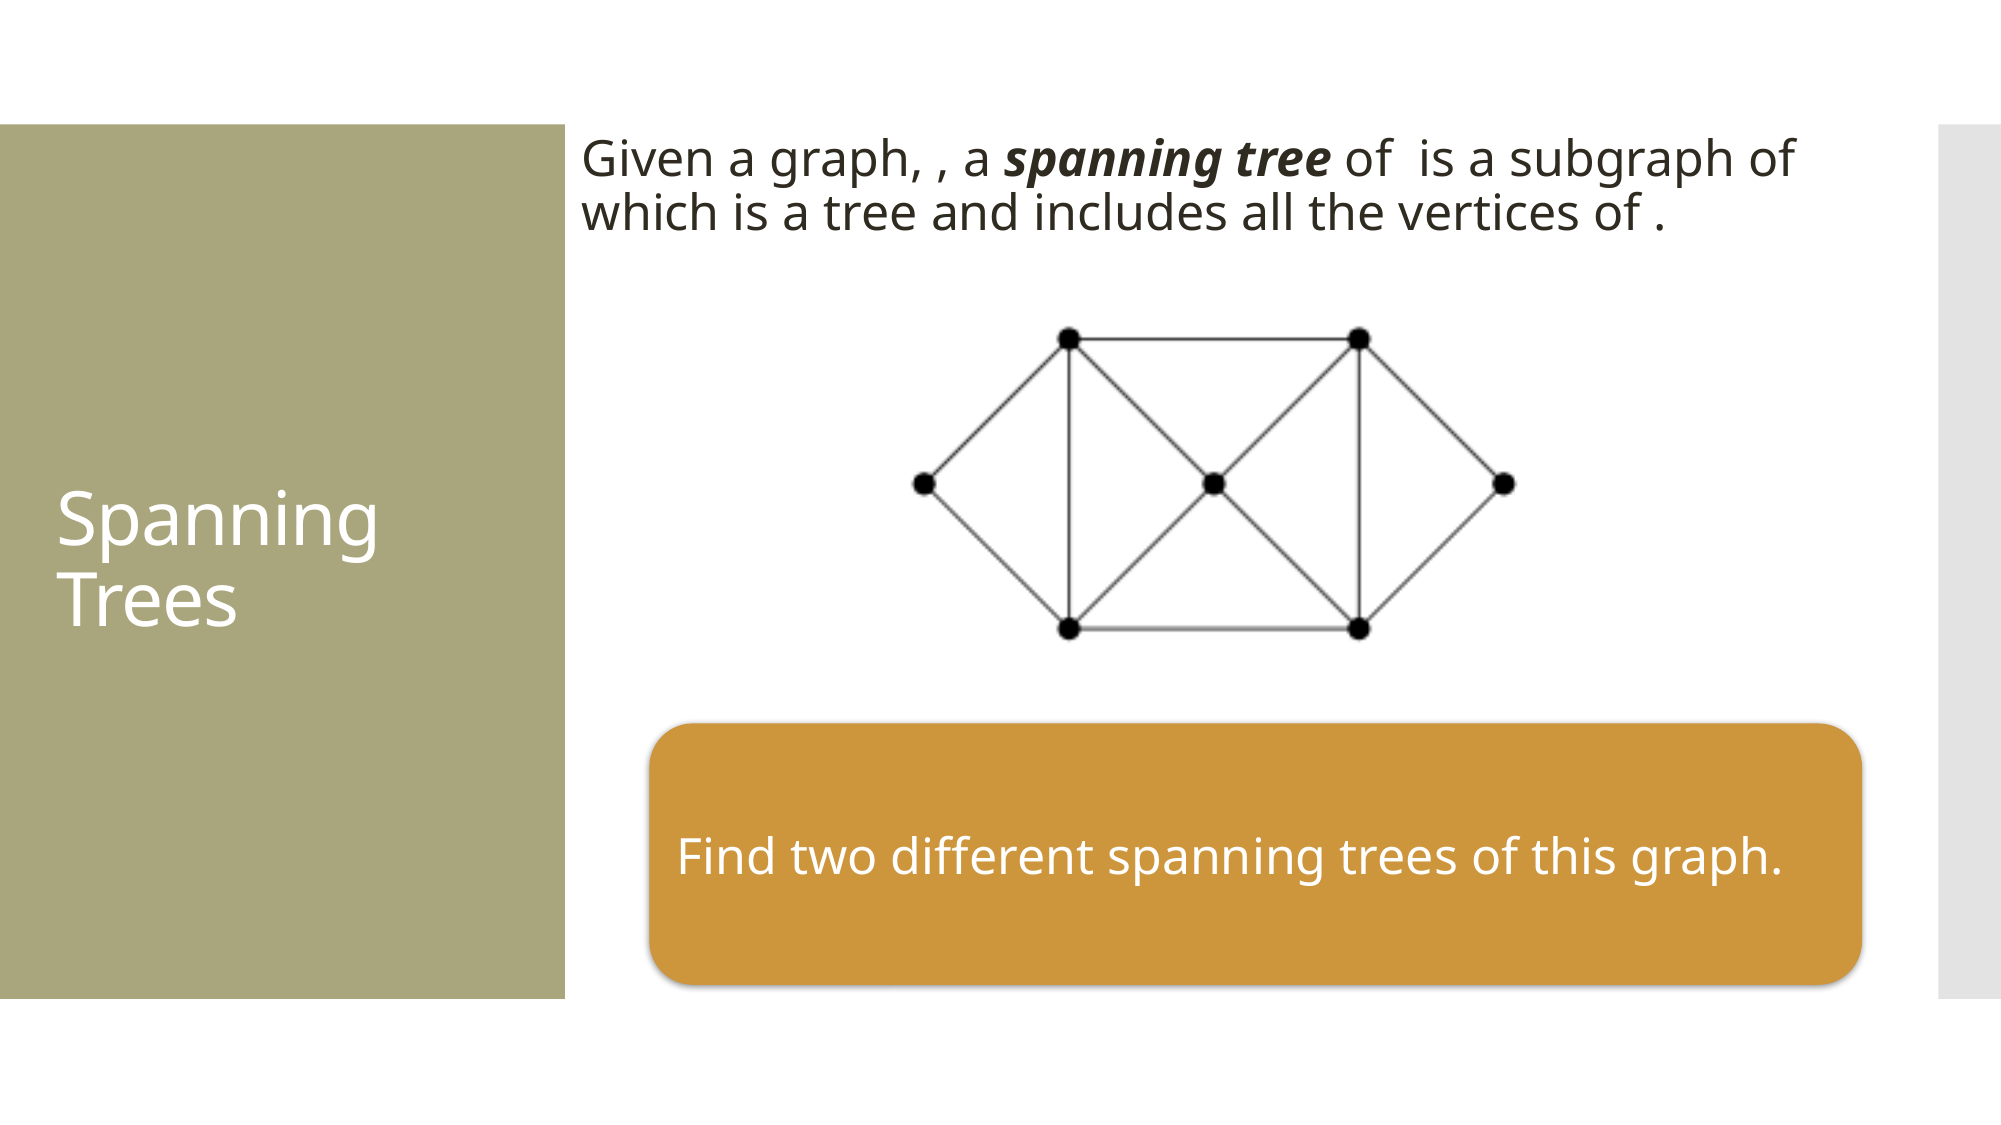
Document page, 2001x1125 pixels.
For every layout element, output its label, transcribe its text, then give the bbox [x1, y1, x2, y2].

title Spanning Trees [41, 184, 525, 940]
text_box Find two different spanning trees of this graph. [649, 723, 1863, 985]
picture [799, 270, 1578, 699]
